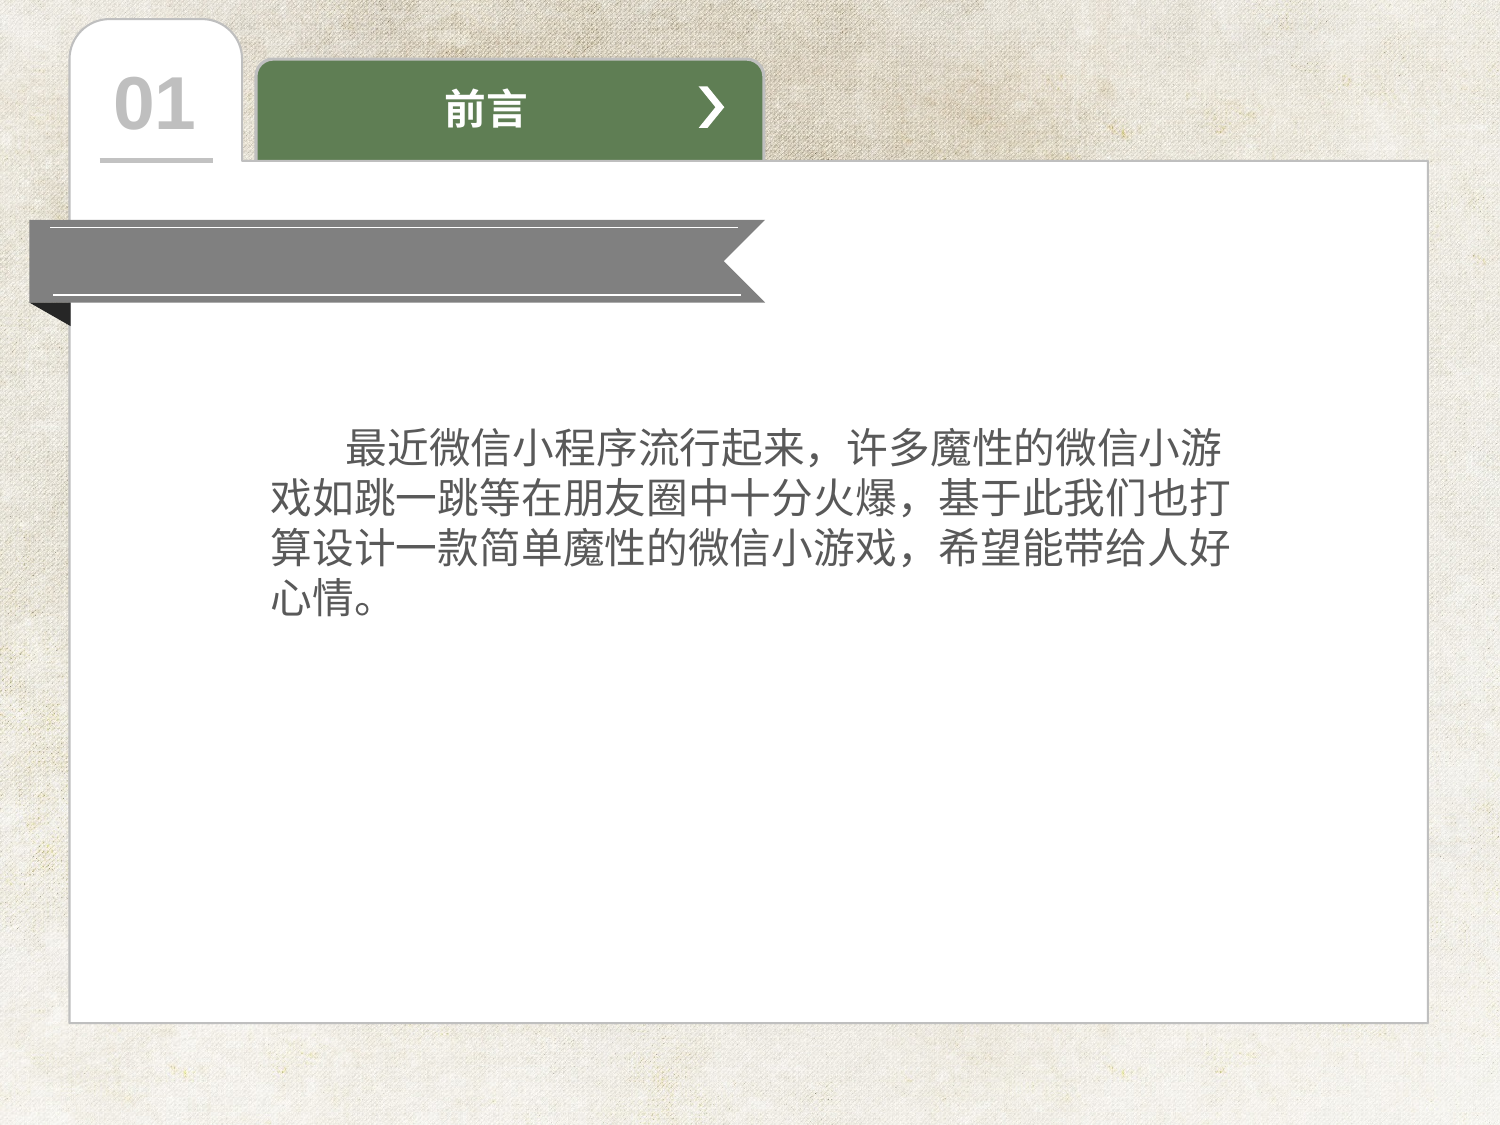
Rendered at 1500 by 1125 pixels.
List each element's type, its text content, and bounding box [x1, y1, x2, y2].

text_box 前言 [289, 75, 694, 140]
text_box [29, 219, 766, 327]
text_box [67, 16, 1431, 1026]
picture [0, 0, 1500, 1125]
text_box 最近微信小程序流行起来，许多魔性的微信小游戏如跳一跳等在朋友圈中十分火爆，基于此我们也打算设计一款简单魔性的微信小游戏，希望能带给人好心情。 [255, 414, 1247, 629]
text_box [696, 84, 726, 131]
text_box [253, 56, 766, 158]
text_box 01 [90, 47, 220, 153]
